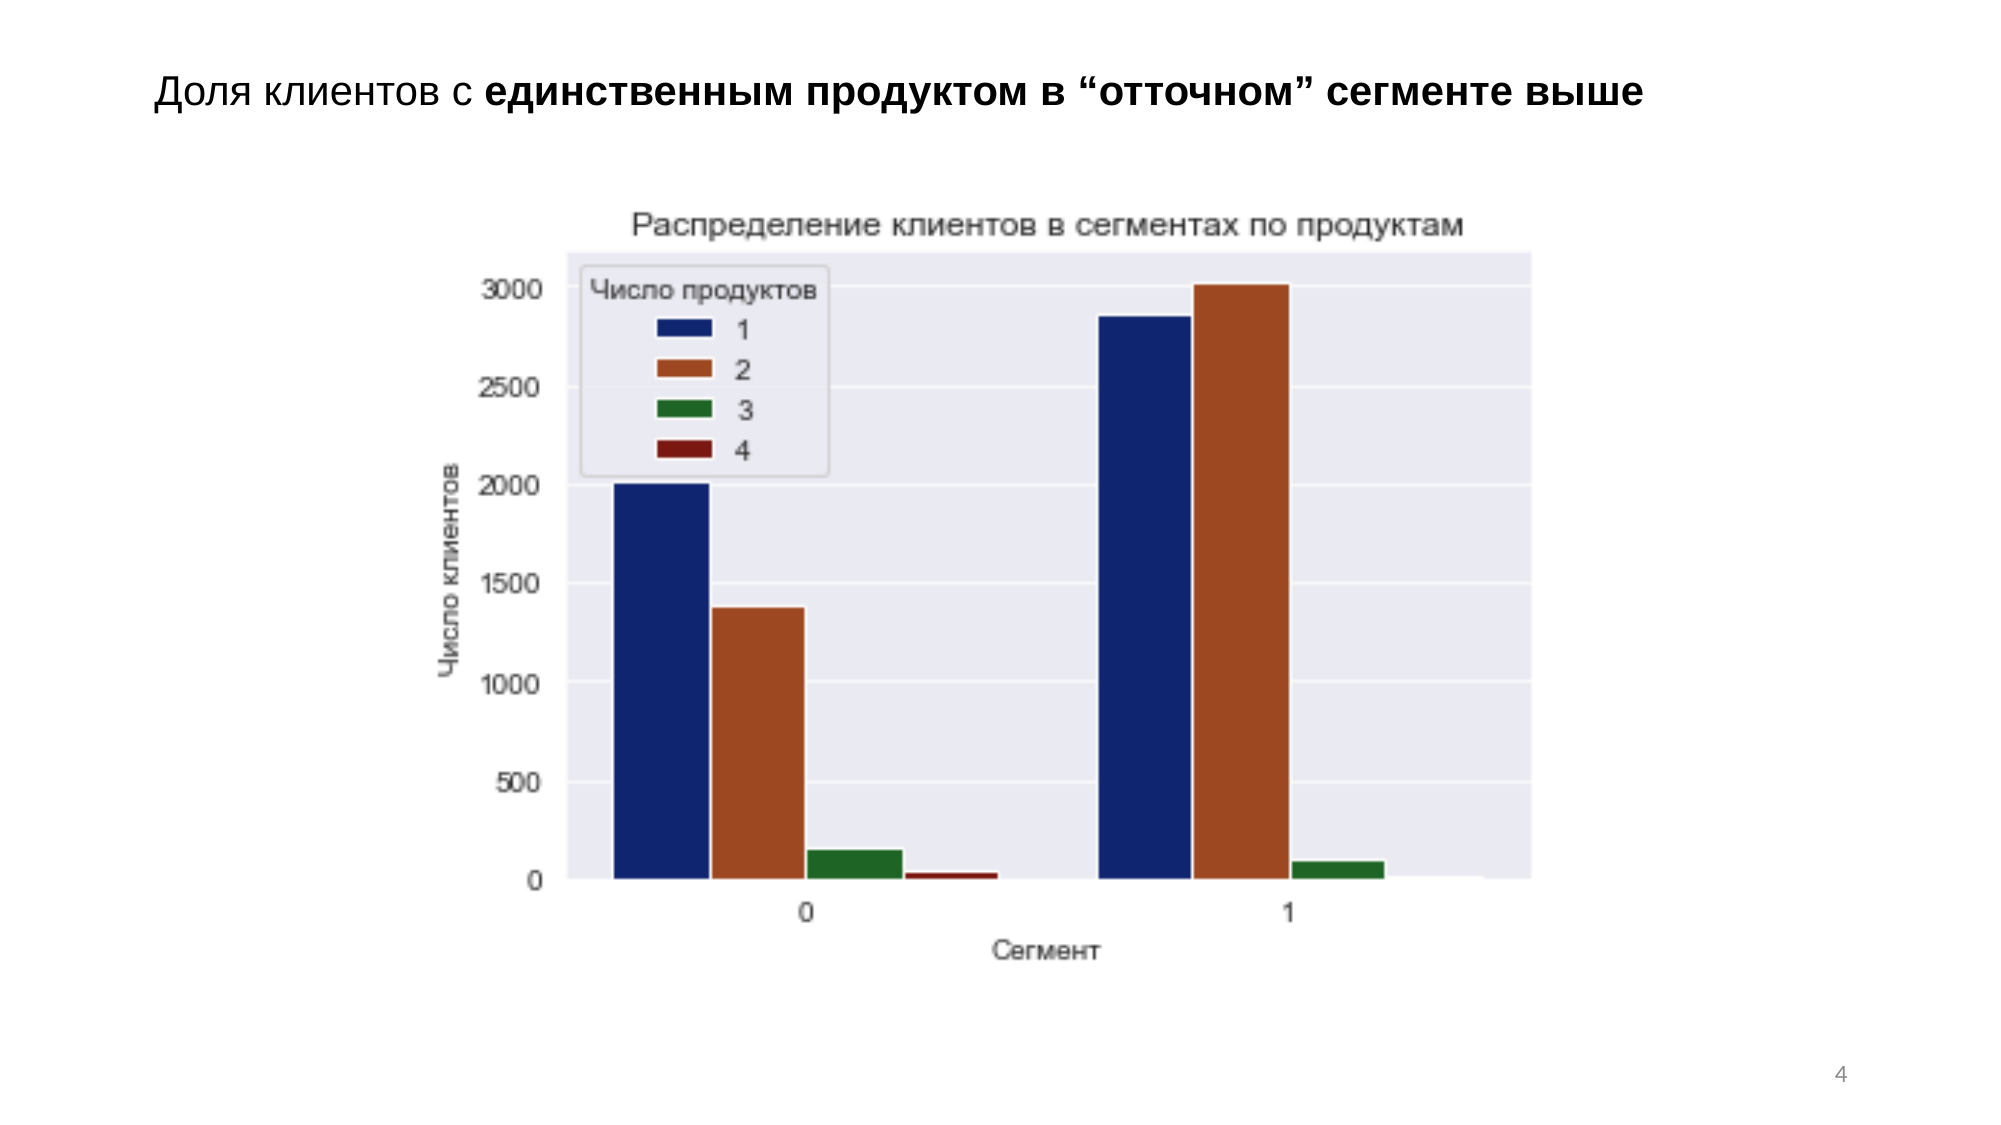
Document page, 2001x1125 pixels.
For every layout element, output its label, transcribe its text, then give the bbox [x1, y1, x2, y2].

title Доля клиентов с единственным продуктом в “отточном” сегменте выше [139, 55, 1865, 129]
slide_number 4 [1412, 1042, 1863, 1103]
picture [413, 199, 1590, 972]
